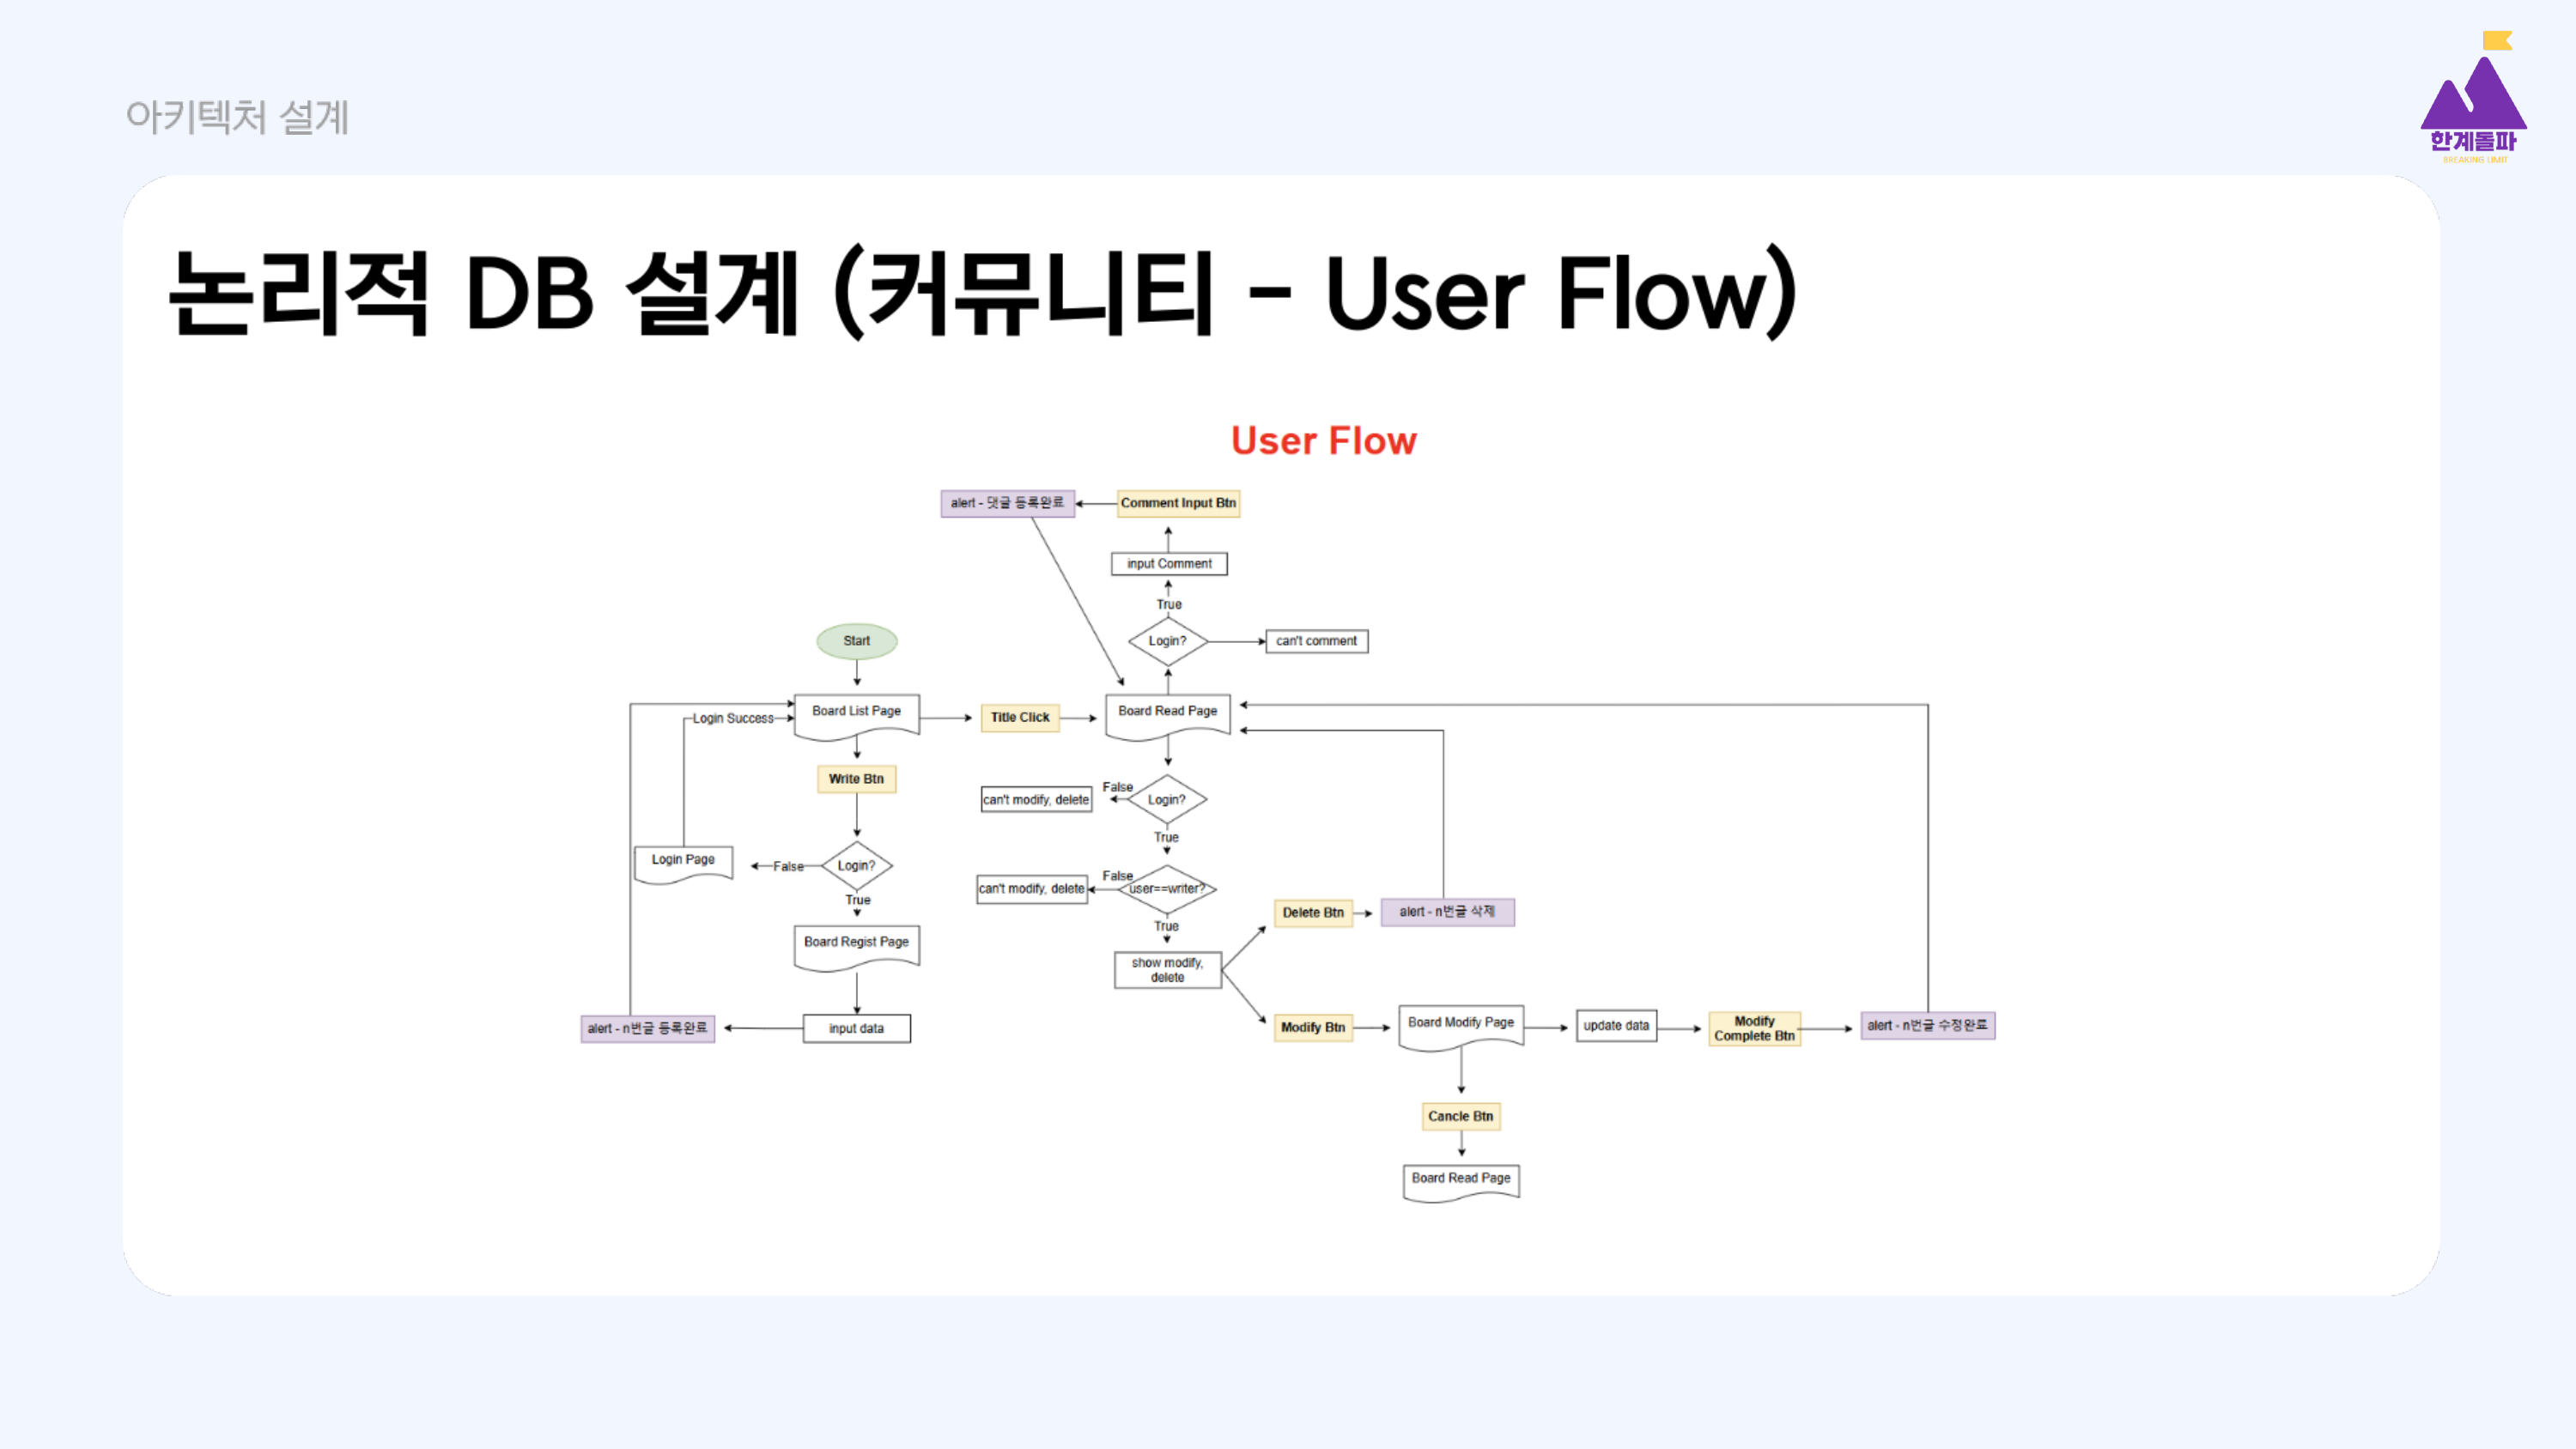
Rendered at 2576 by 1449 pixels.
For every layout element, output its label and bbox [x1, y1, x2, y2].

picture [116, 21, 2551, 1297]
